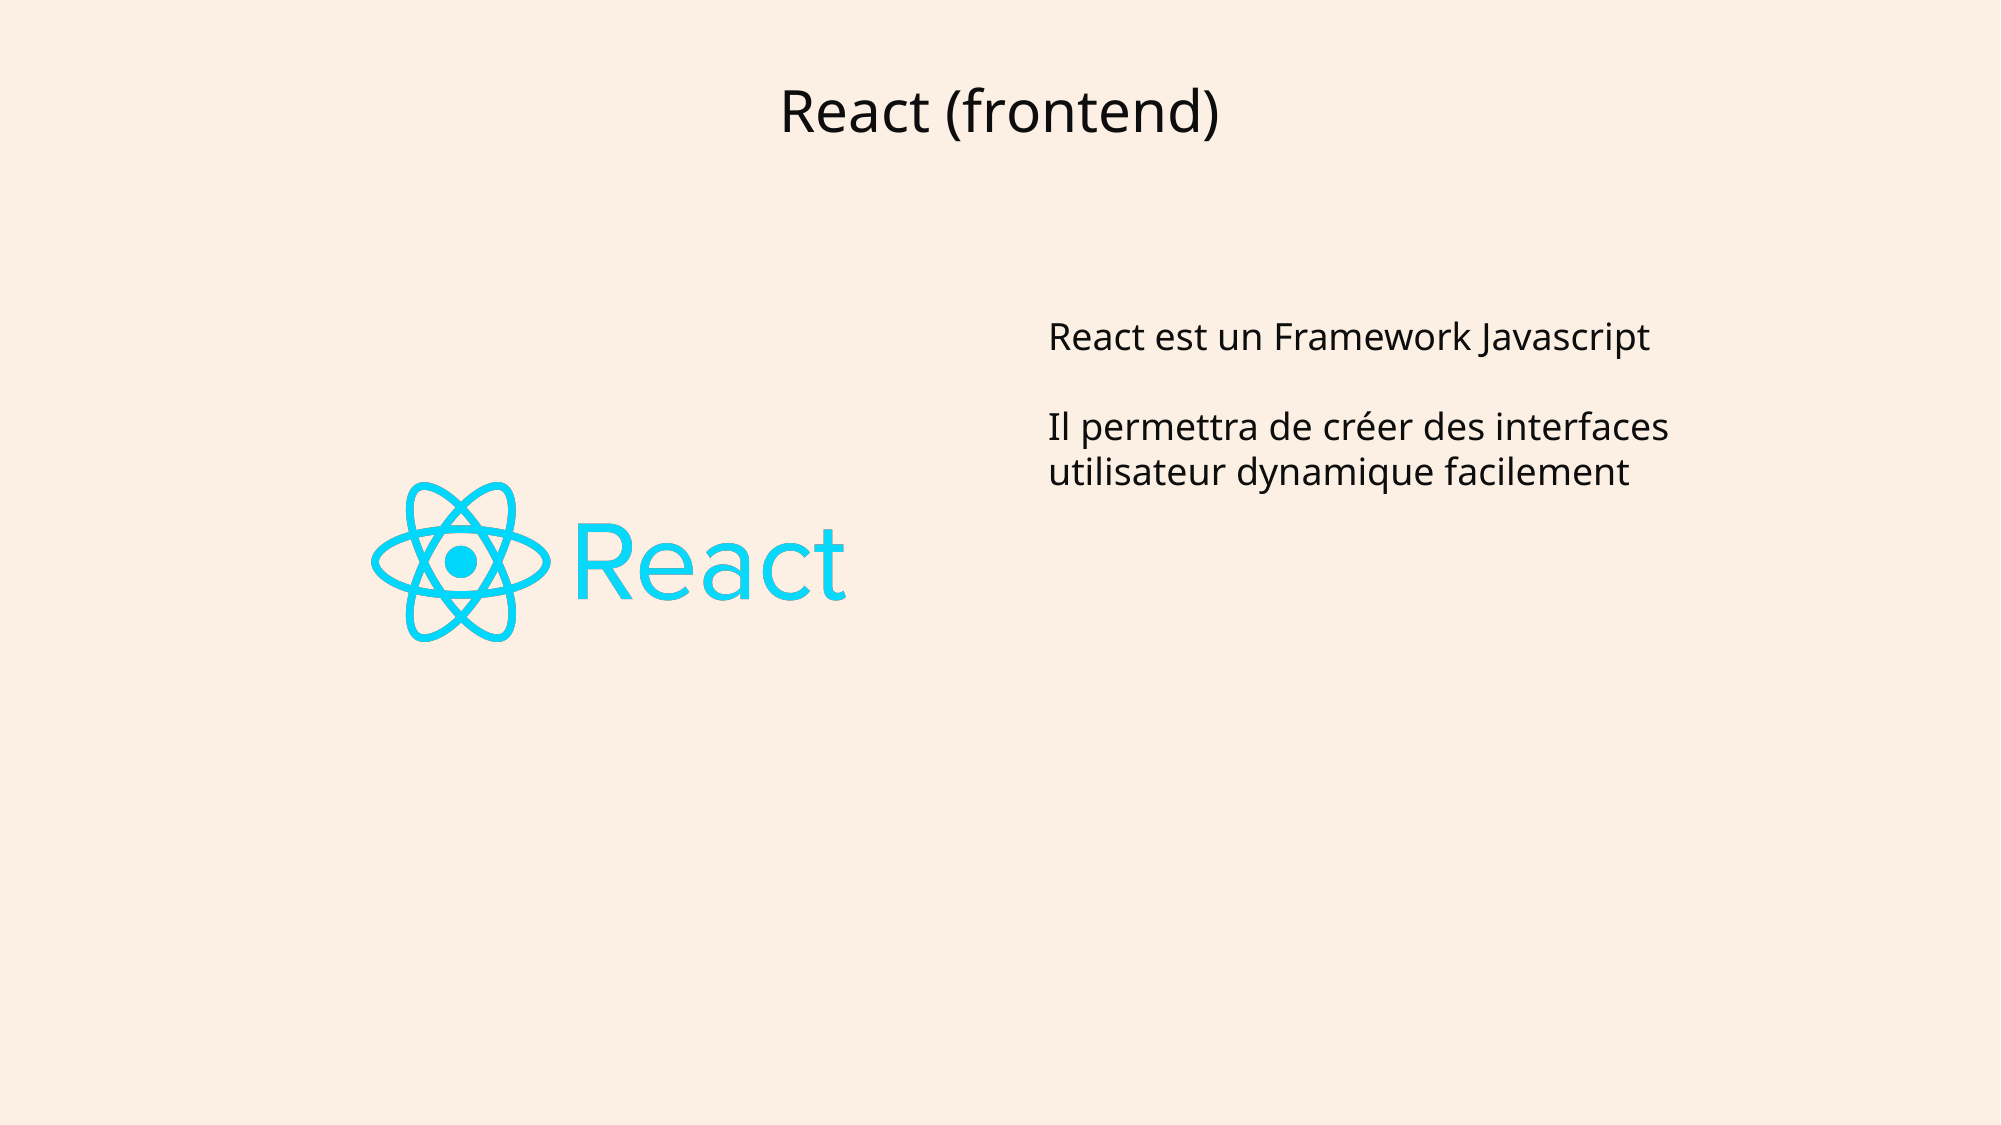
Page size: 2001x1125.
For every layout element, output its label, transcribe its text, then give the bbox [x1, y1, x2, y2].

text_box React est un Framework Javascript Il permettra de créer des interfaces utilisateur dynamique facilement [1033, 305, 1750, 500]
picture [370, 482, 846, 643]
text_box React (frontend) [402, 66, 1598, 151]
